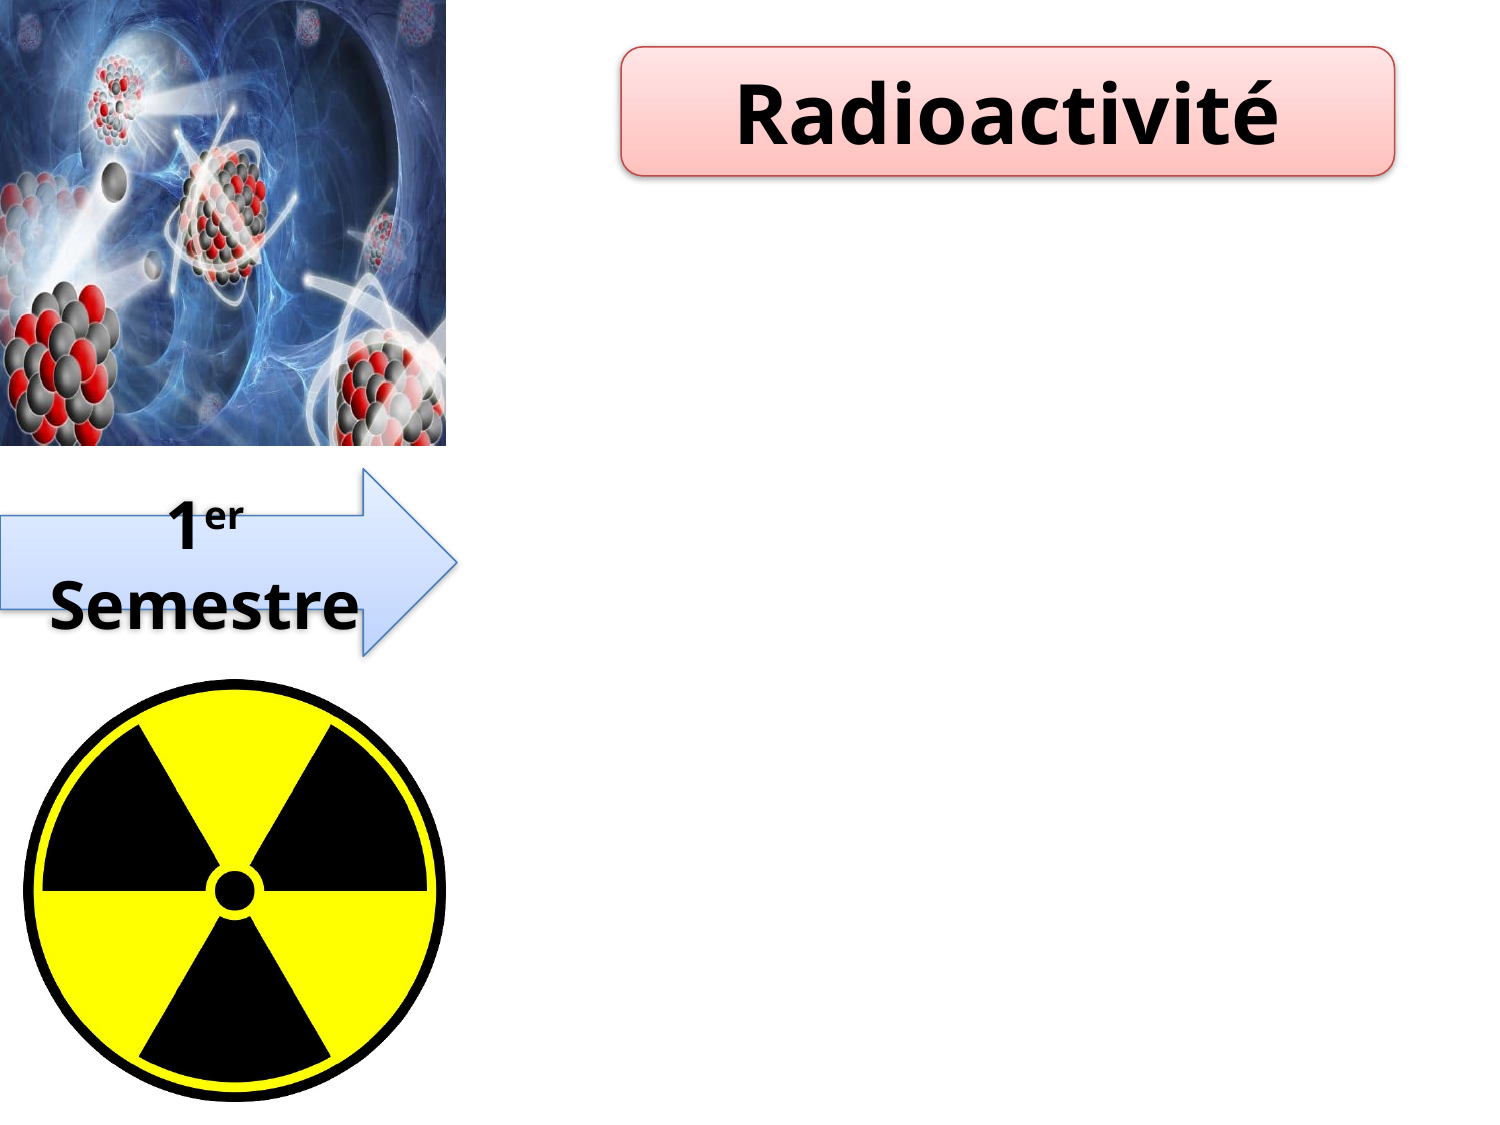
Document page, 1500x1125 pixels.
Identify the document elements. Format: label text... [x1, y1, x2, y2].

picture [23, 679, 446, 1102]
picture [0, 0, 446, 446]
text_box 1er Semestre [0, 468, 458, 657]
text_box Radioactivité [620, 46, 1396, 177]
